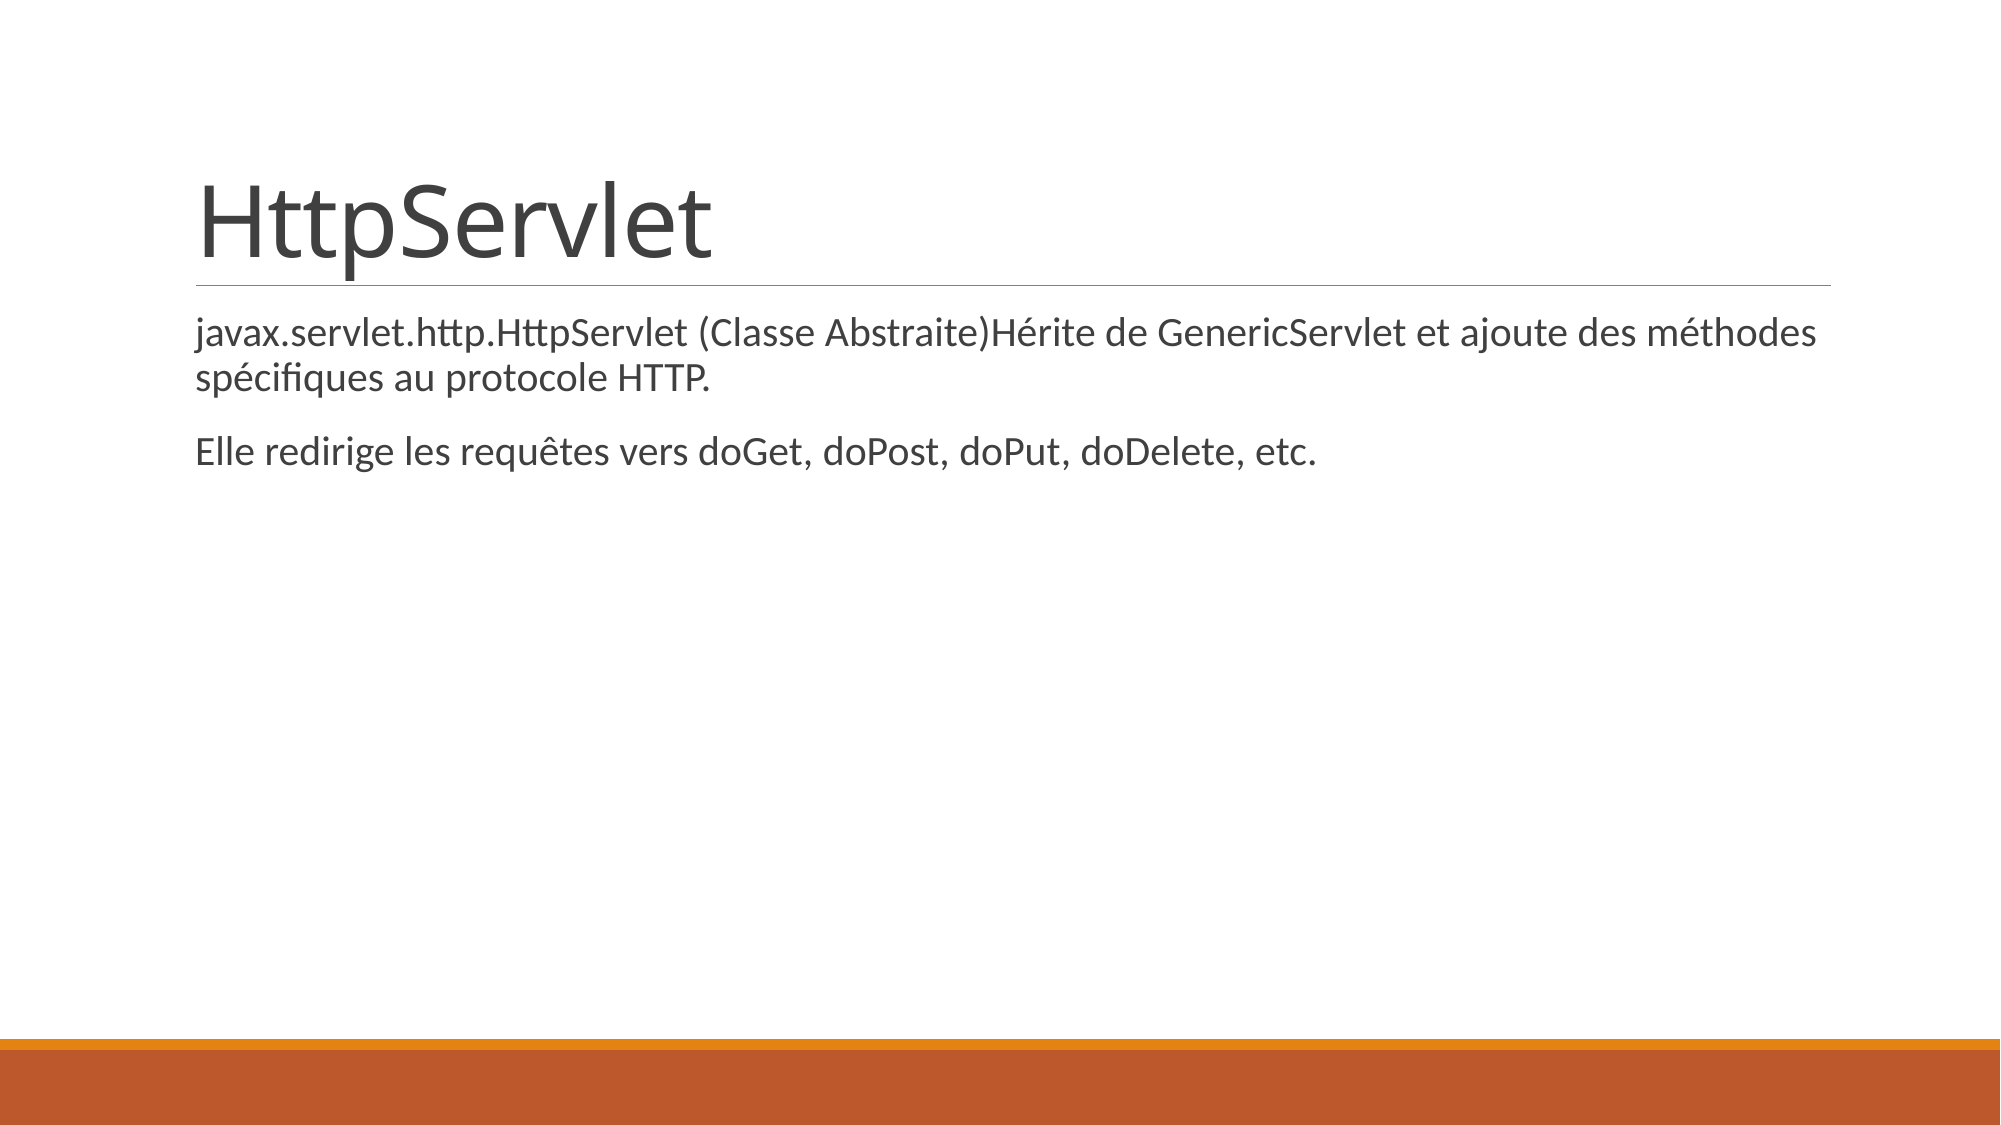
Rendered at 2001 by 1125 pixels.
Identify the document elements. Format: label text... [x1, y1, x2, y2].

title HttpServlet [180, 47, 1830, 285]
list javax.servlet.http.HttpServlet (Classe Abstraite)Hérite de GenericServlet et ajoute des méthodes spécifiques au protocole HTTP. Elle redirige les requêtes vers doGet, doPost, doPut, doDelete, etc. [180, 302, 1830, 963]
